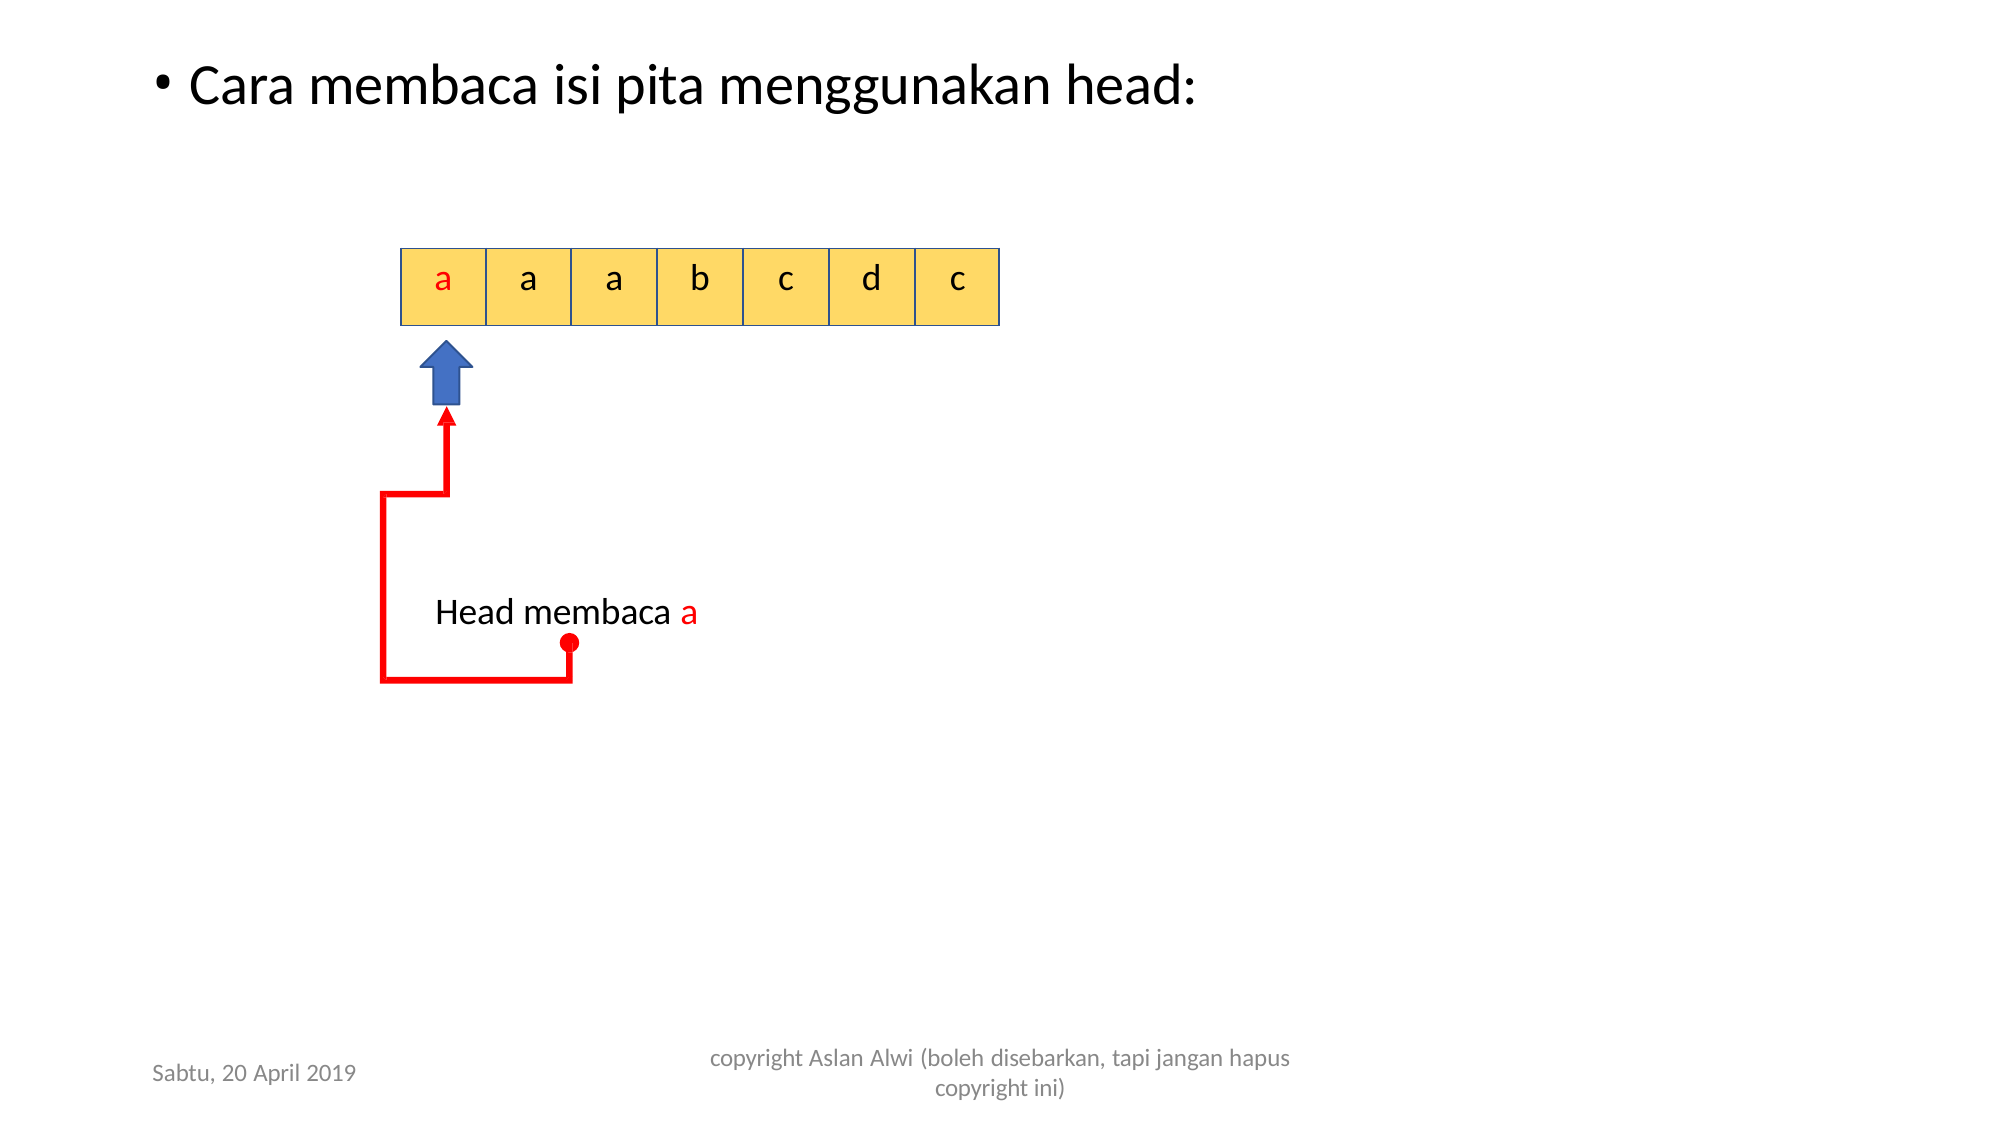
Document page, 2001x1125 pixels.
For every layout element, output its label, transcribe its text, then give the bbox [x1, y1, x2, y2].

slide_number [150, 1060, 360, 1125]
table_header b [658, 249, 742, 325]
table_header c [916, 249, 998, 325]
table_header a [402, 249, 485, 325]
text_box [379, 339, 580, 684]
text_box Head membaca a [584, 585, 703, 633]
table_header c [744, 249, 828, 325]
text_box Cara membaca isi pita menggunakan head: [150, 44, 1206, 117]
table_header a [487, 249, 570, 325]
table_header d [830, 249, 914, 325]
table_header a [572, 249, 656, 325]
footer copyright Aslan Alwi (boleh disebarkan, tapi jangan hapus copyright ini) [706, 1045, 1294, 1125]
